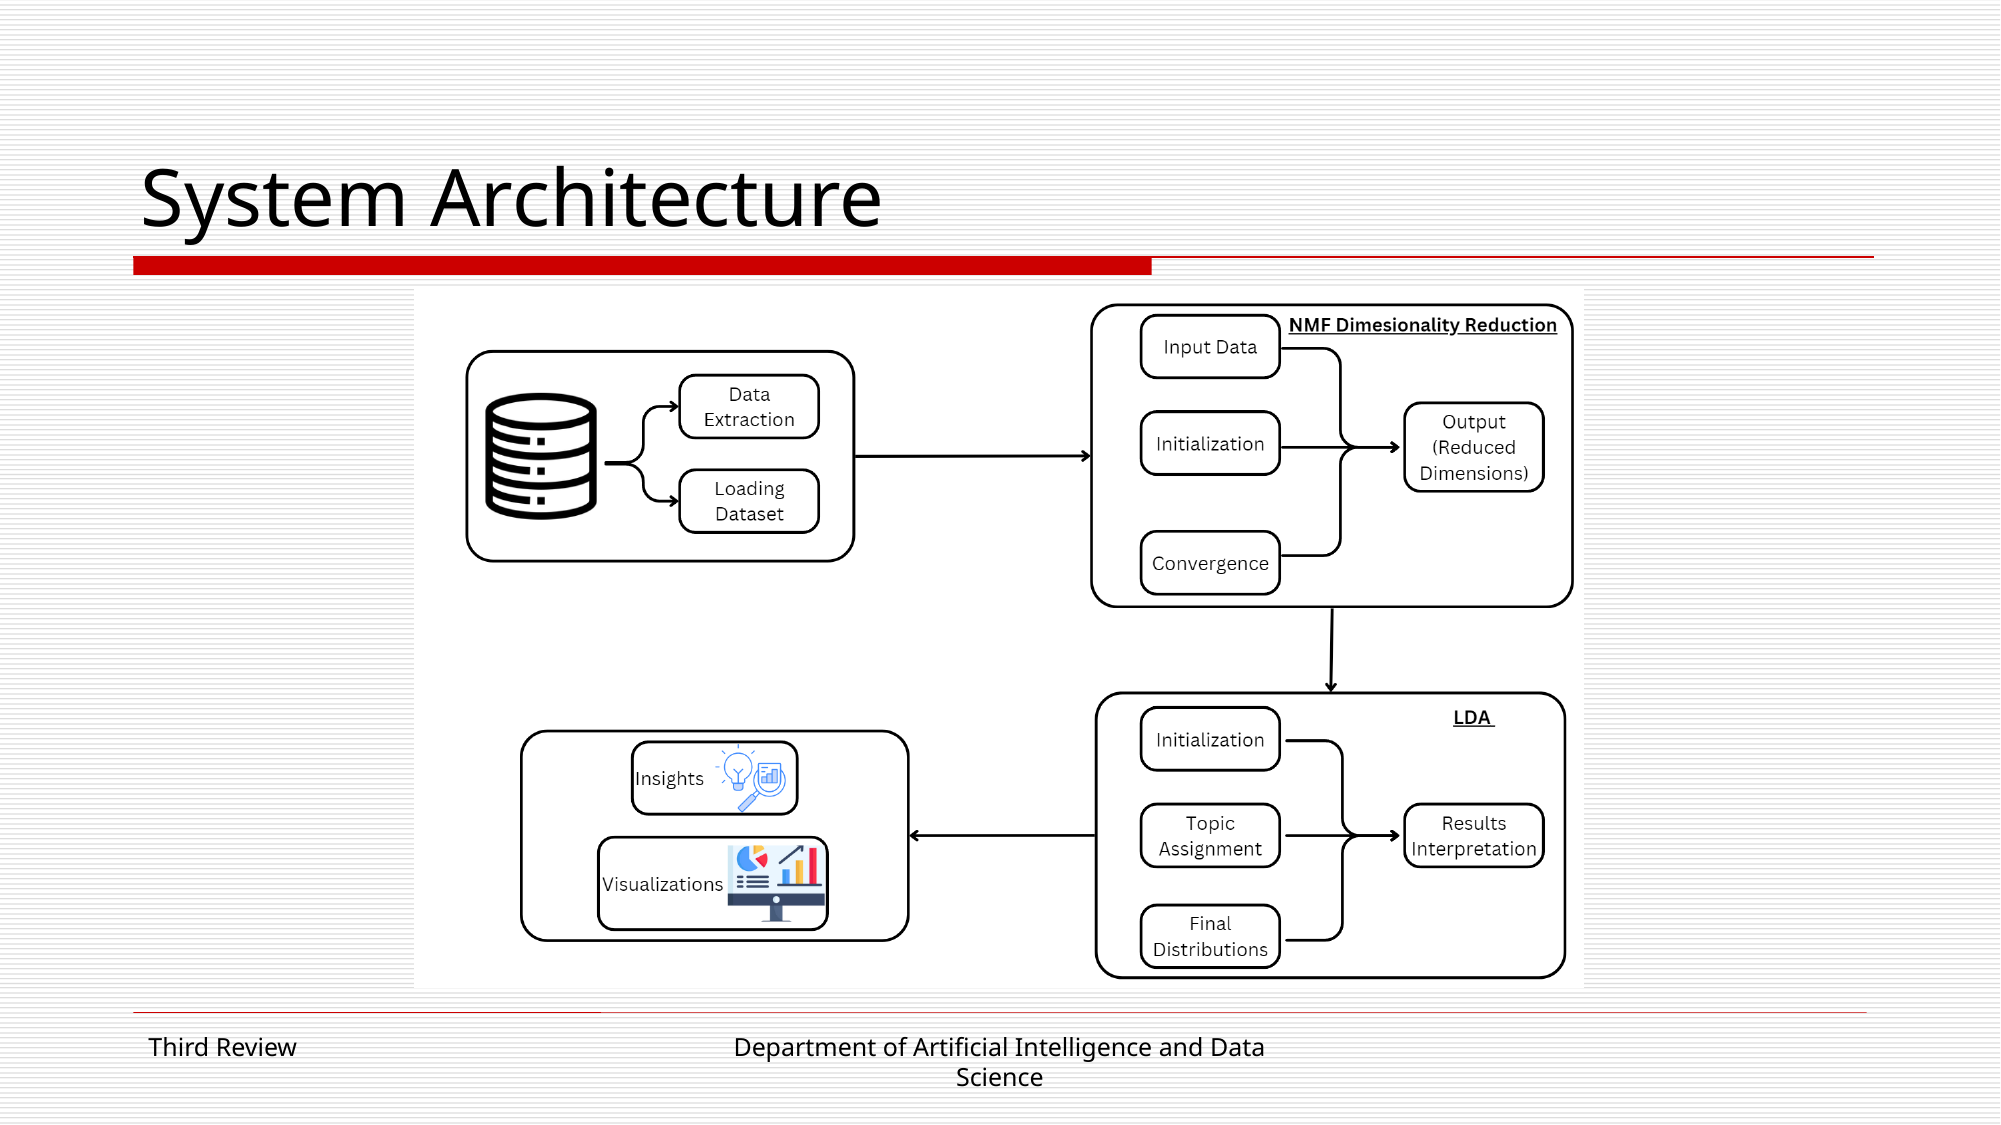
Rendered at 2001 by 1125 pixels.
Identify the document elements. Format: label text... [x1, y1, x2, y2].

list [413, 287, 1584, 988]
footer Department of Artificial Intelligence and Data Science [683, 1024, 1317, 1103]
slide_number Third Review [133, 1024, 567, 1103]
title System Architecture [125, 50, 1876, 250]
picture [0, 0, 2001, 1125]
slide_number [1433, 1024, 1867, 1103]
